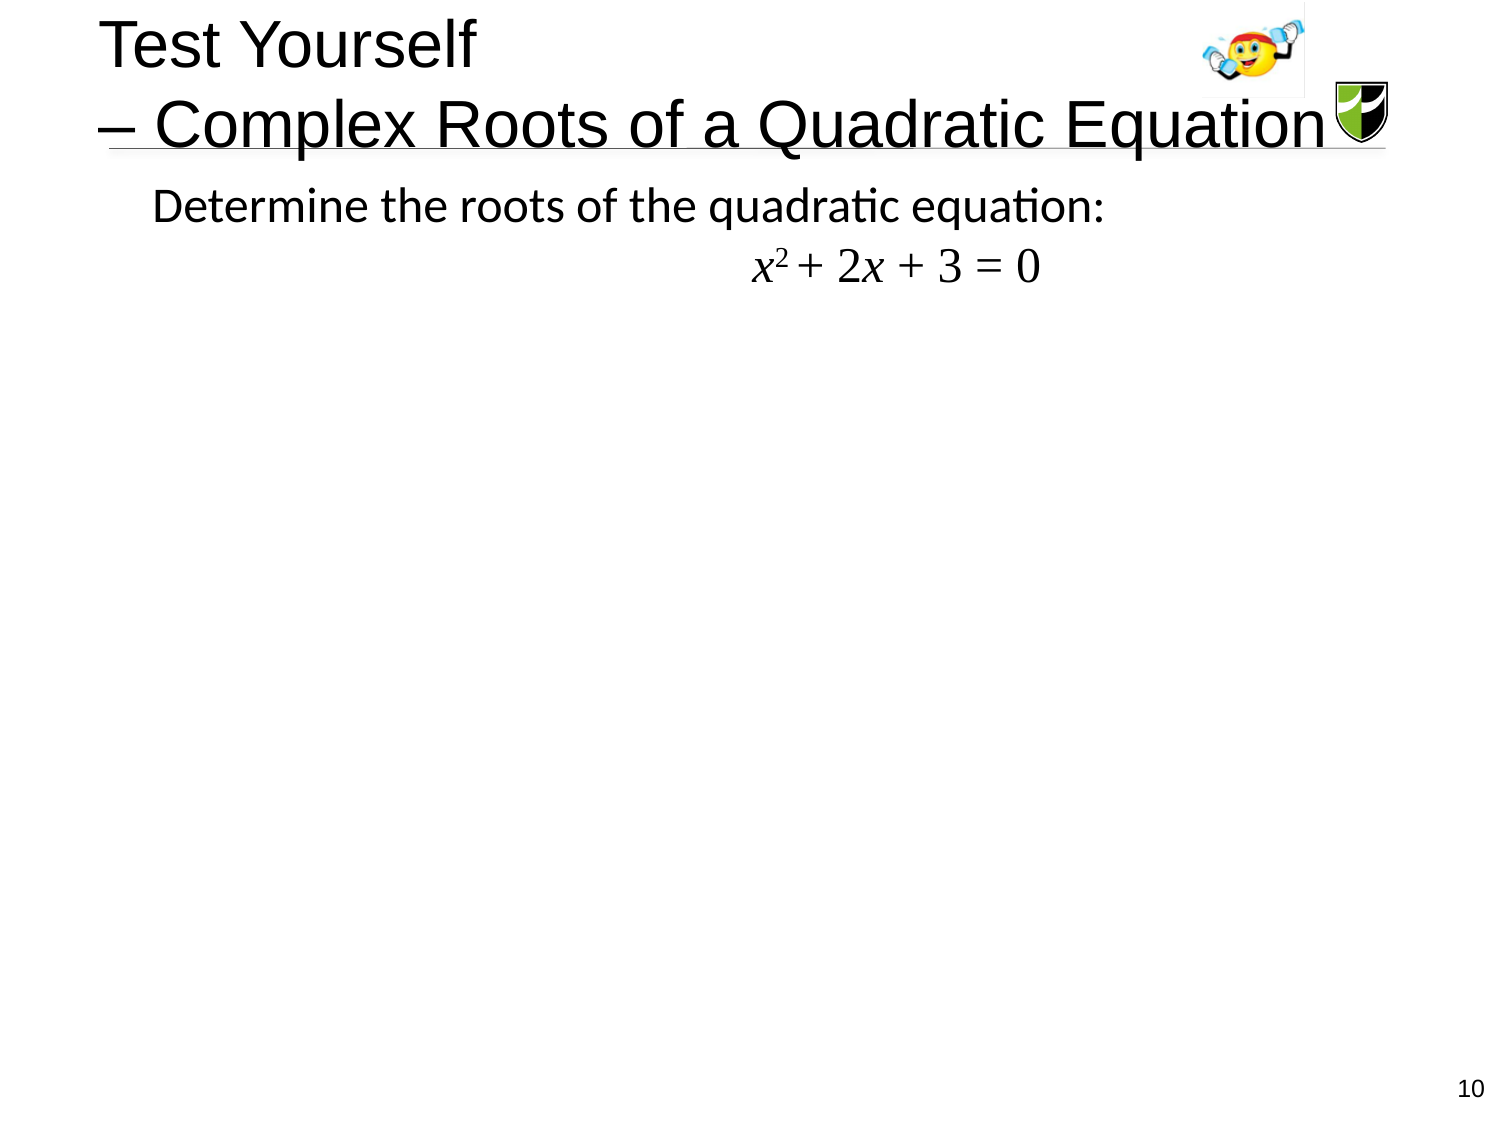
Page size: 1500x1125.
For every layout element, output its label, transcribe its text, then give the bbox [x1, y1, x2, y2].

picture [1202, 1, 1306, 99]
text_box [83, 49, 1434, 237]
slide_number 10 [1149, 1065, 1500, 1125]
list Determine the roots of the quadratic equation: x2 + 2x + 3 = 0 [93, 237, 1232, 309]
text_box Test Yourself – Complex Roots of a Quadratic Equation [84, 0, 1486, 168]
